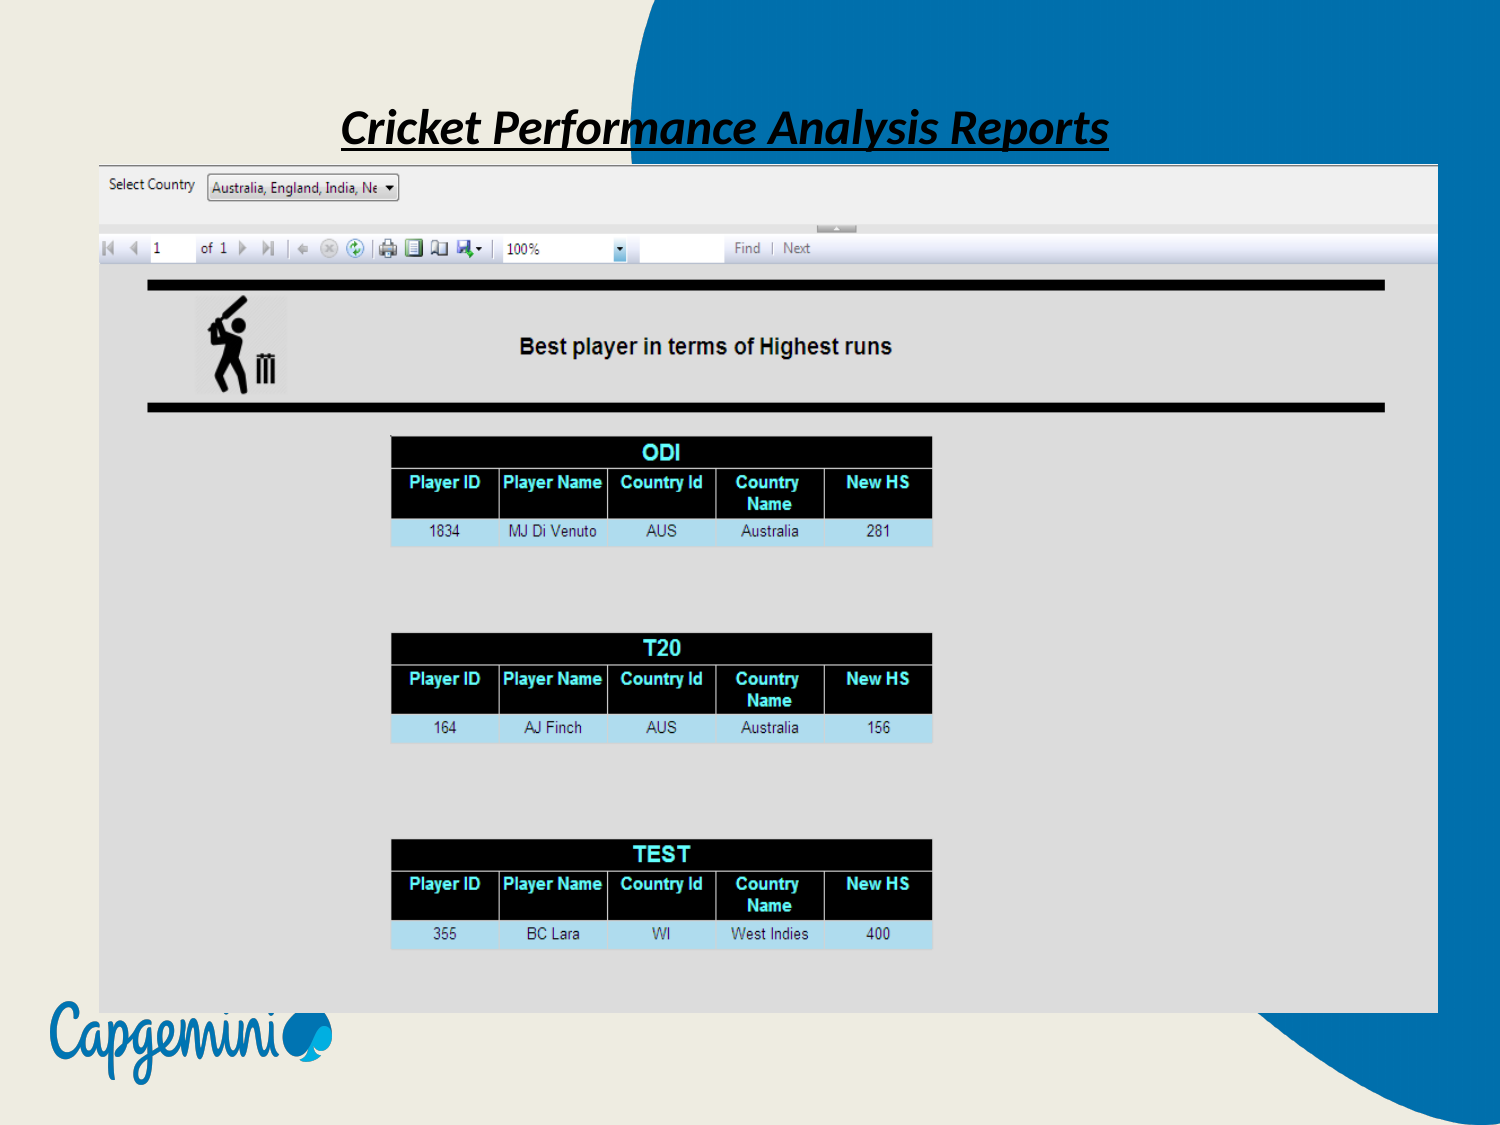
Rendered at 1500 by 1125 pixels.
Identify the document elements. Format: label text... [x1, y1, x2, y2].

picture [114, 1028, 122, 1051]
picture [50, 0, 1500, 1125]
picture [163, 1027, 169, 1041]
text_box Cricket Performance Analysis Reports [237, 87, 1213, 163]
picture [50, 1042, 147, 1085]
picture [139, 1061, 147, 1079]
